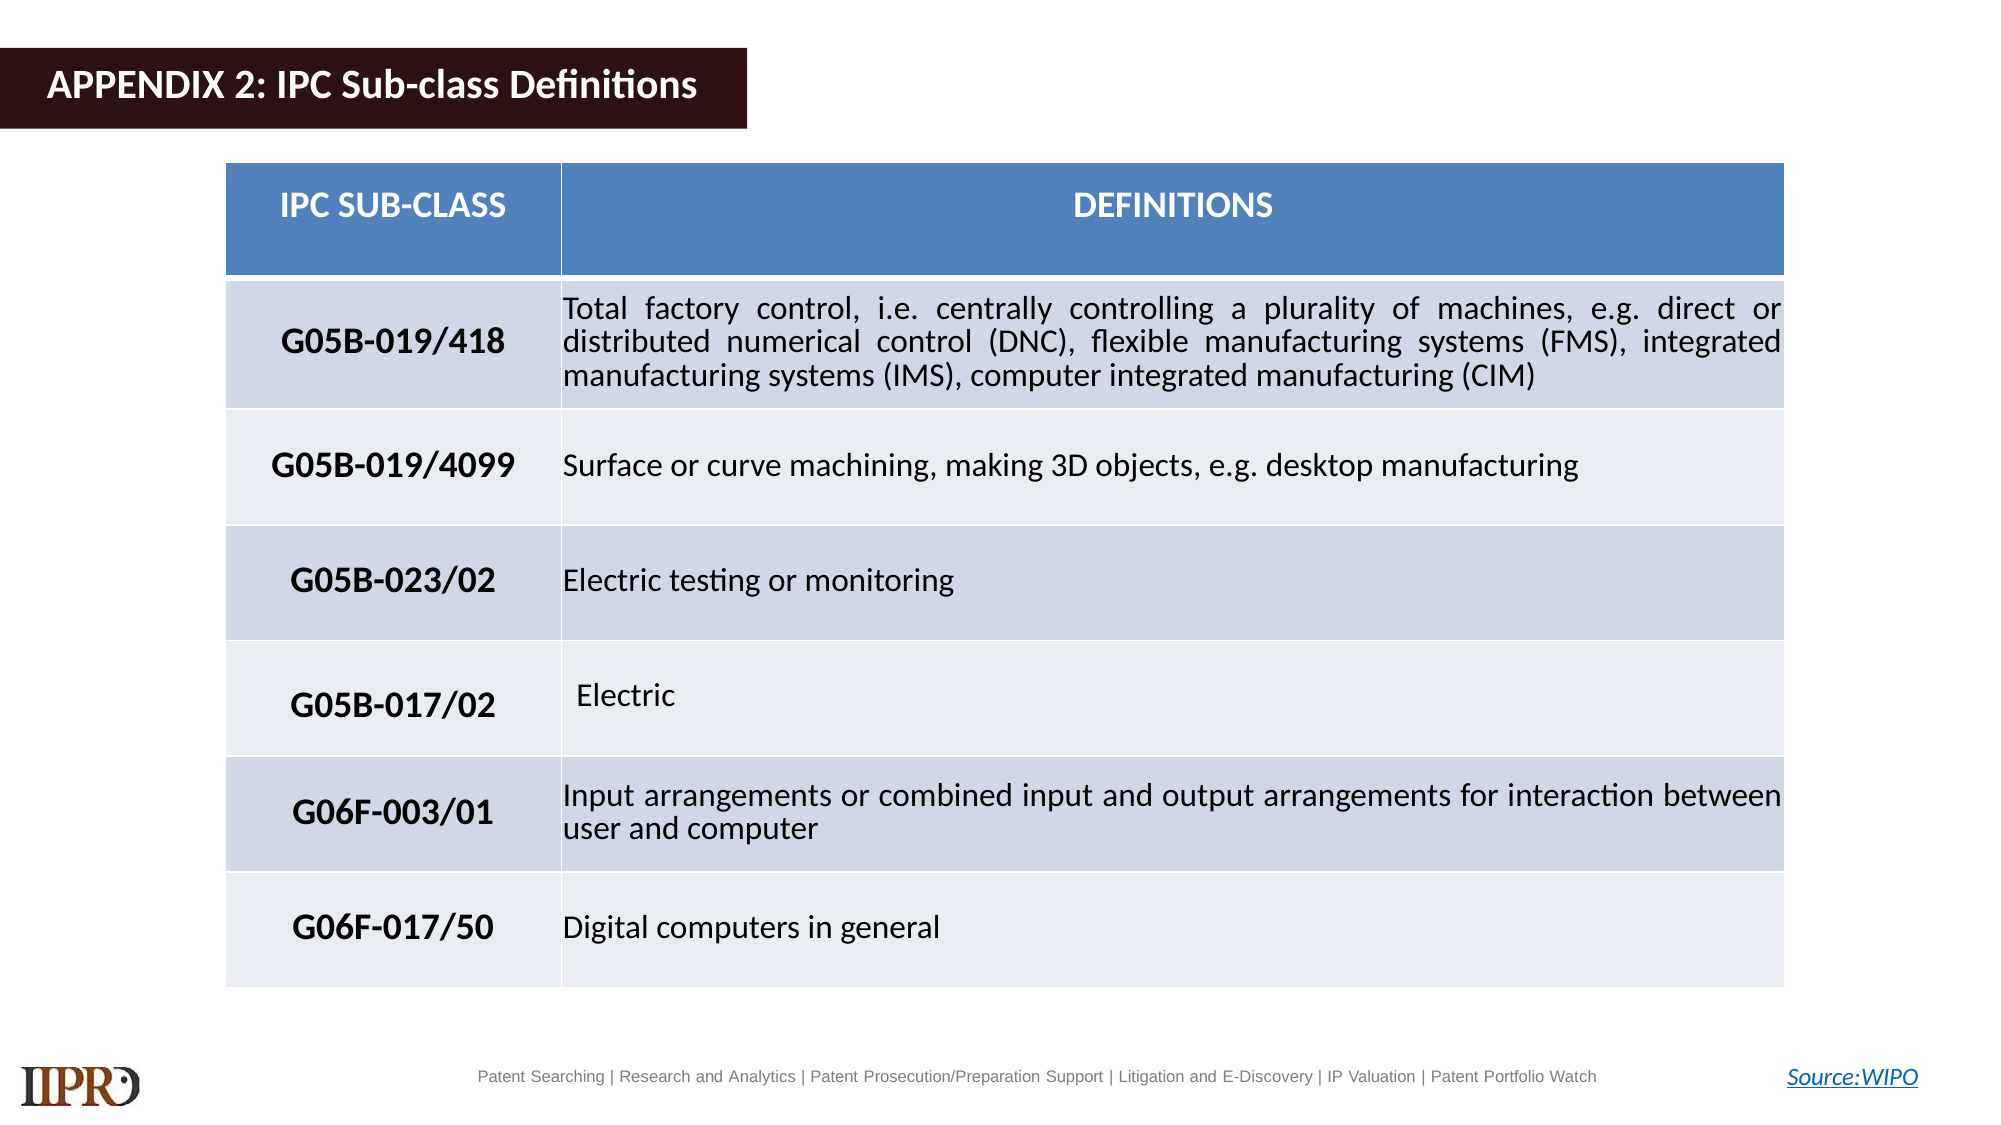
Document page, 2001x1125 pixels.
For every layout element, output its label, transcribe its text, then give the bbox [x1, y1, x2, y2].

text_box [0, 47, 748, 129]
text_box [21, 1067, 140, 1106]
table_cell G05B-019/418 [226, 281, 561, 408]
text_box Patent Searching | Research and Analytics | Patent Prosecution/Preparation Support | Litigation and E-Discovery | IP Valuation | Patent Portfolio Watch [475, 1064, 1608, 1087]
text_box Source:WIPO [1785, 1058, 1972, 1090]
table_cell G06F-003/01 [226, 757, 561, 871]
table_cell Digital computers in general [562, 873, 1784, 987]
table_cell G05B-019/4099 [226, 410, 561, 524]
table_cell Surface or curve machining, making 3D objects, e.g. desktop manufacturing [562, 410, 1784, 524]
table_cell Input arrangements or combined input and output arrangements for interaction between user and computer [562, 757, 1784, 871]
table_cell Electric testing or monitoring [562, 526, 1784, 640]
table_header IPC SUB-CLASS [226, 163, 561, 275]
table_cell G05B-017/02 [226, 641, 561, 755]
title APPENDIX 2: IPC Sub-class Definitions [44, 54, 701, 245]
table_cell Electric [562, 641, 1784, 755]
table_cell G06F-017/50 [226, 873, 561, 987]
table_cell G05B-023/02 [226, 526, 561, 640]
table_header DEFINITIONS [562, 163, 1784, 275]
table_cell Total factory control, i.e. centrally controlling a plurality of machines, e.g. direct or distributed numerical control (DNC), flexible manufacturing systems (FMS), integrated manufacturing systems (IMS), computer integrated manufacturing (CIM) [562, 281, 1784, 408]
